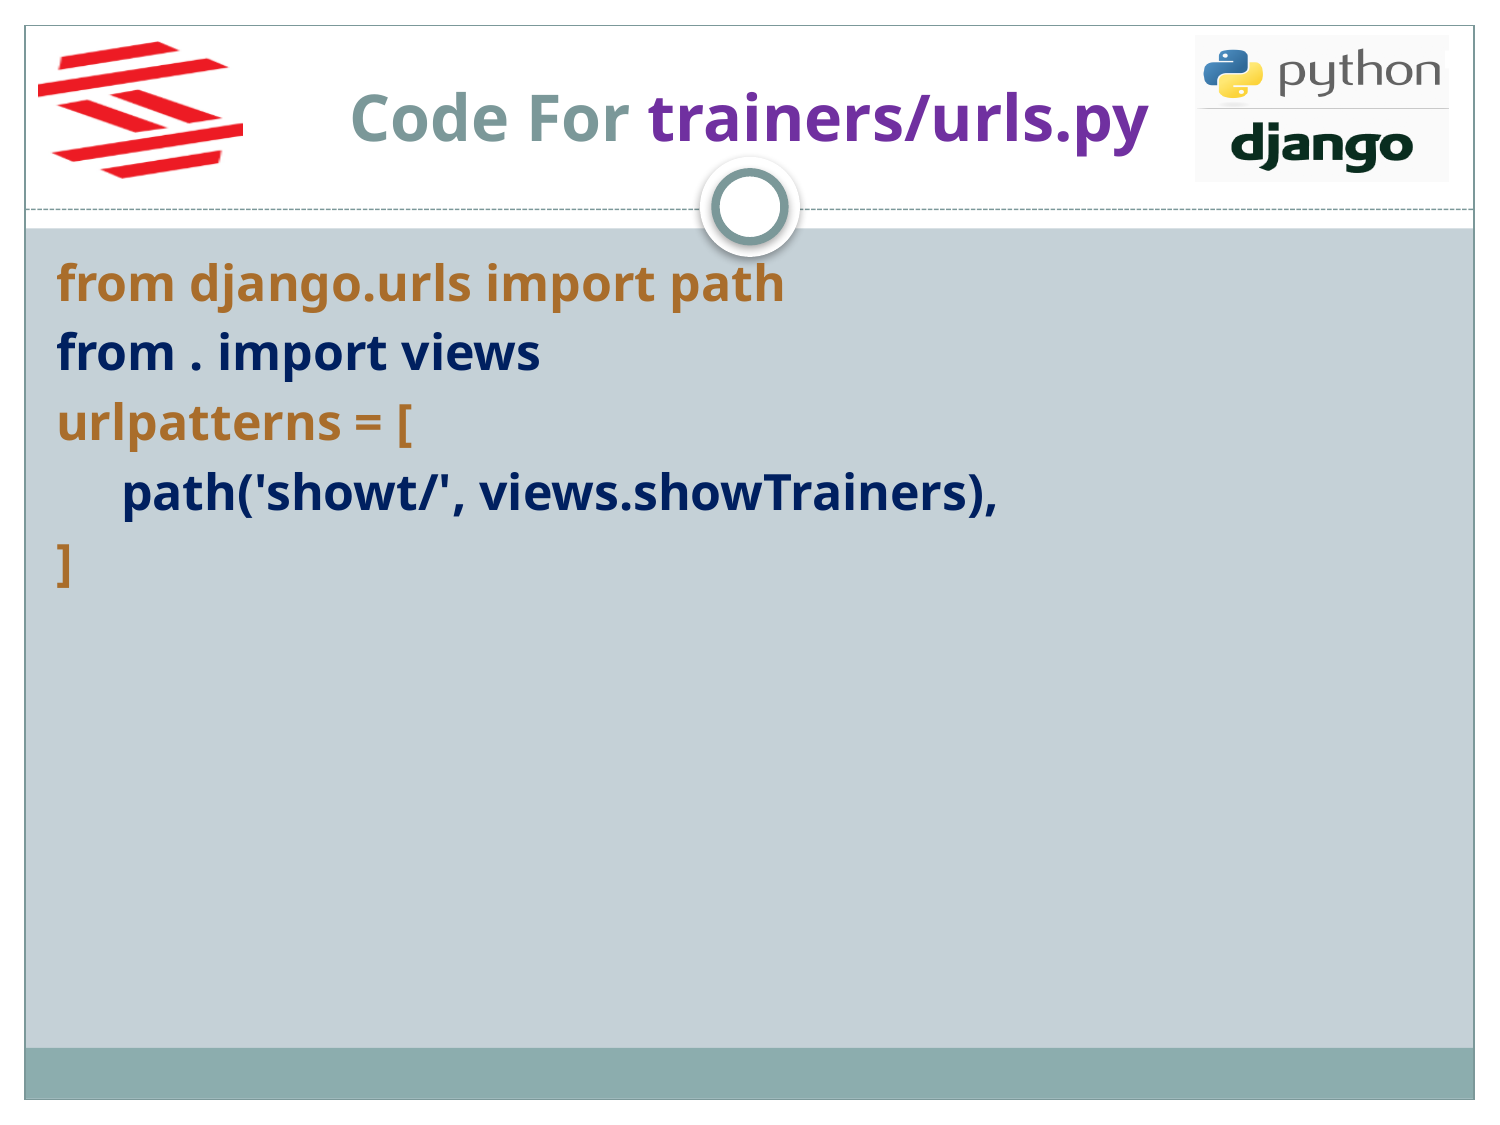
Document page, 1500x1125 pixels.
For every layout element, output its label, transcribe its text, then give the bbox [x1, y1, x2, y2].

picture [37, 40, 243, 185]
picture [1195, 34, 1449, 183]
title Code For trainers/urls.py [237, 37, 1190, 162]
list from django.urls import path from . import views urlpatterns = [ path('showt/', views.showTrainers), ] [41, 243, 1471, 1125]
